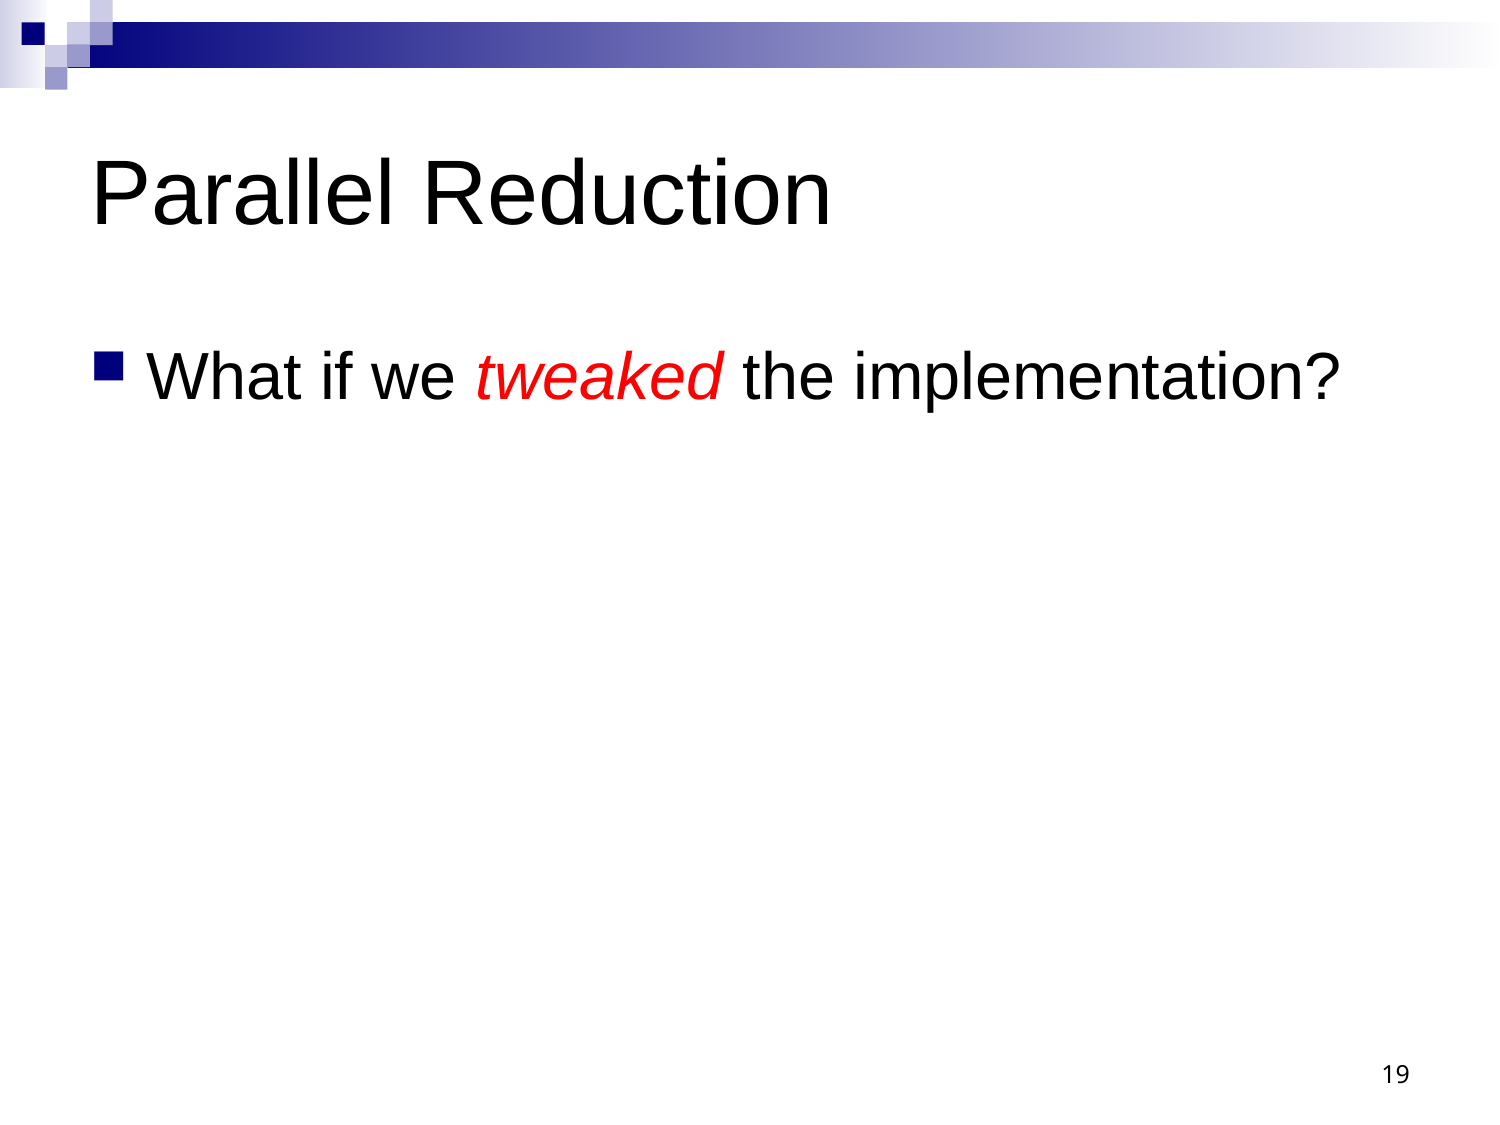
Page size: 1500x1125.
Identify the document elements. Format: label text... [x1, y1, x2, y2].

title Parallel Reduction [75, 75, 1425, 300]
slide_number 19 [1074, 1024, 1426, 1101]
list What if we tweaked the implementation? [75, 324, 1425, 963]
